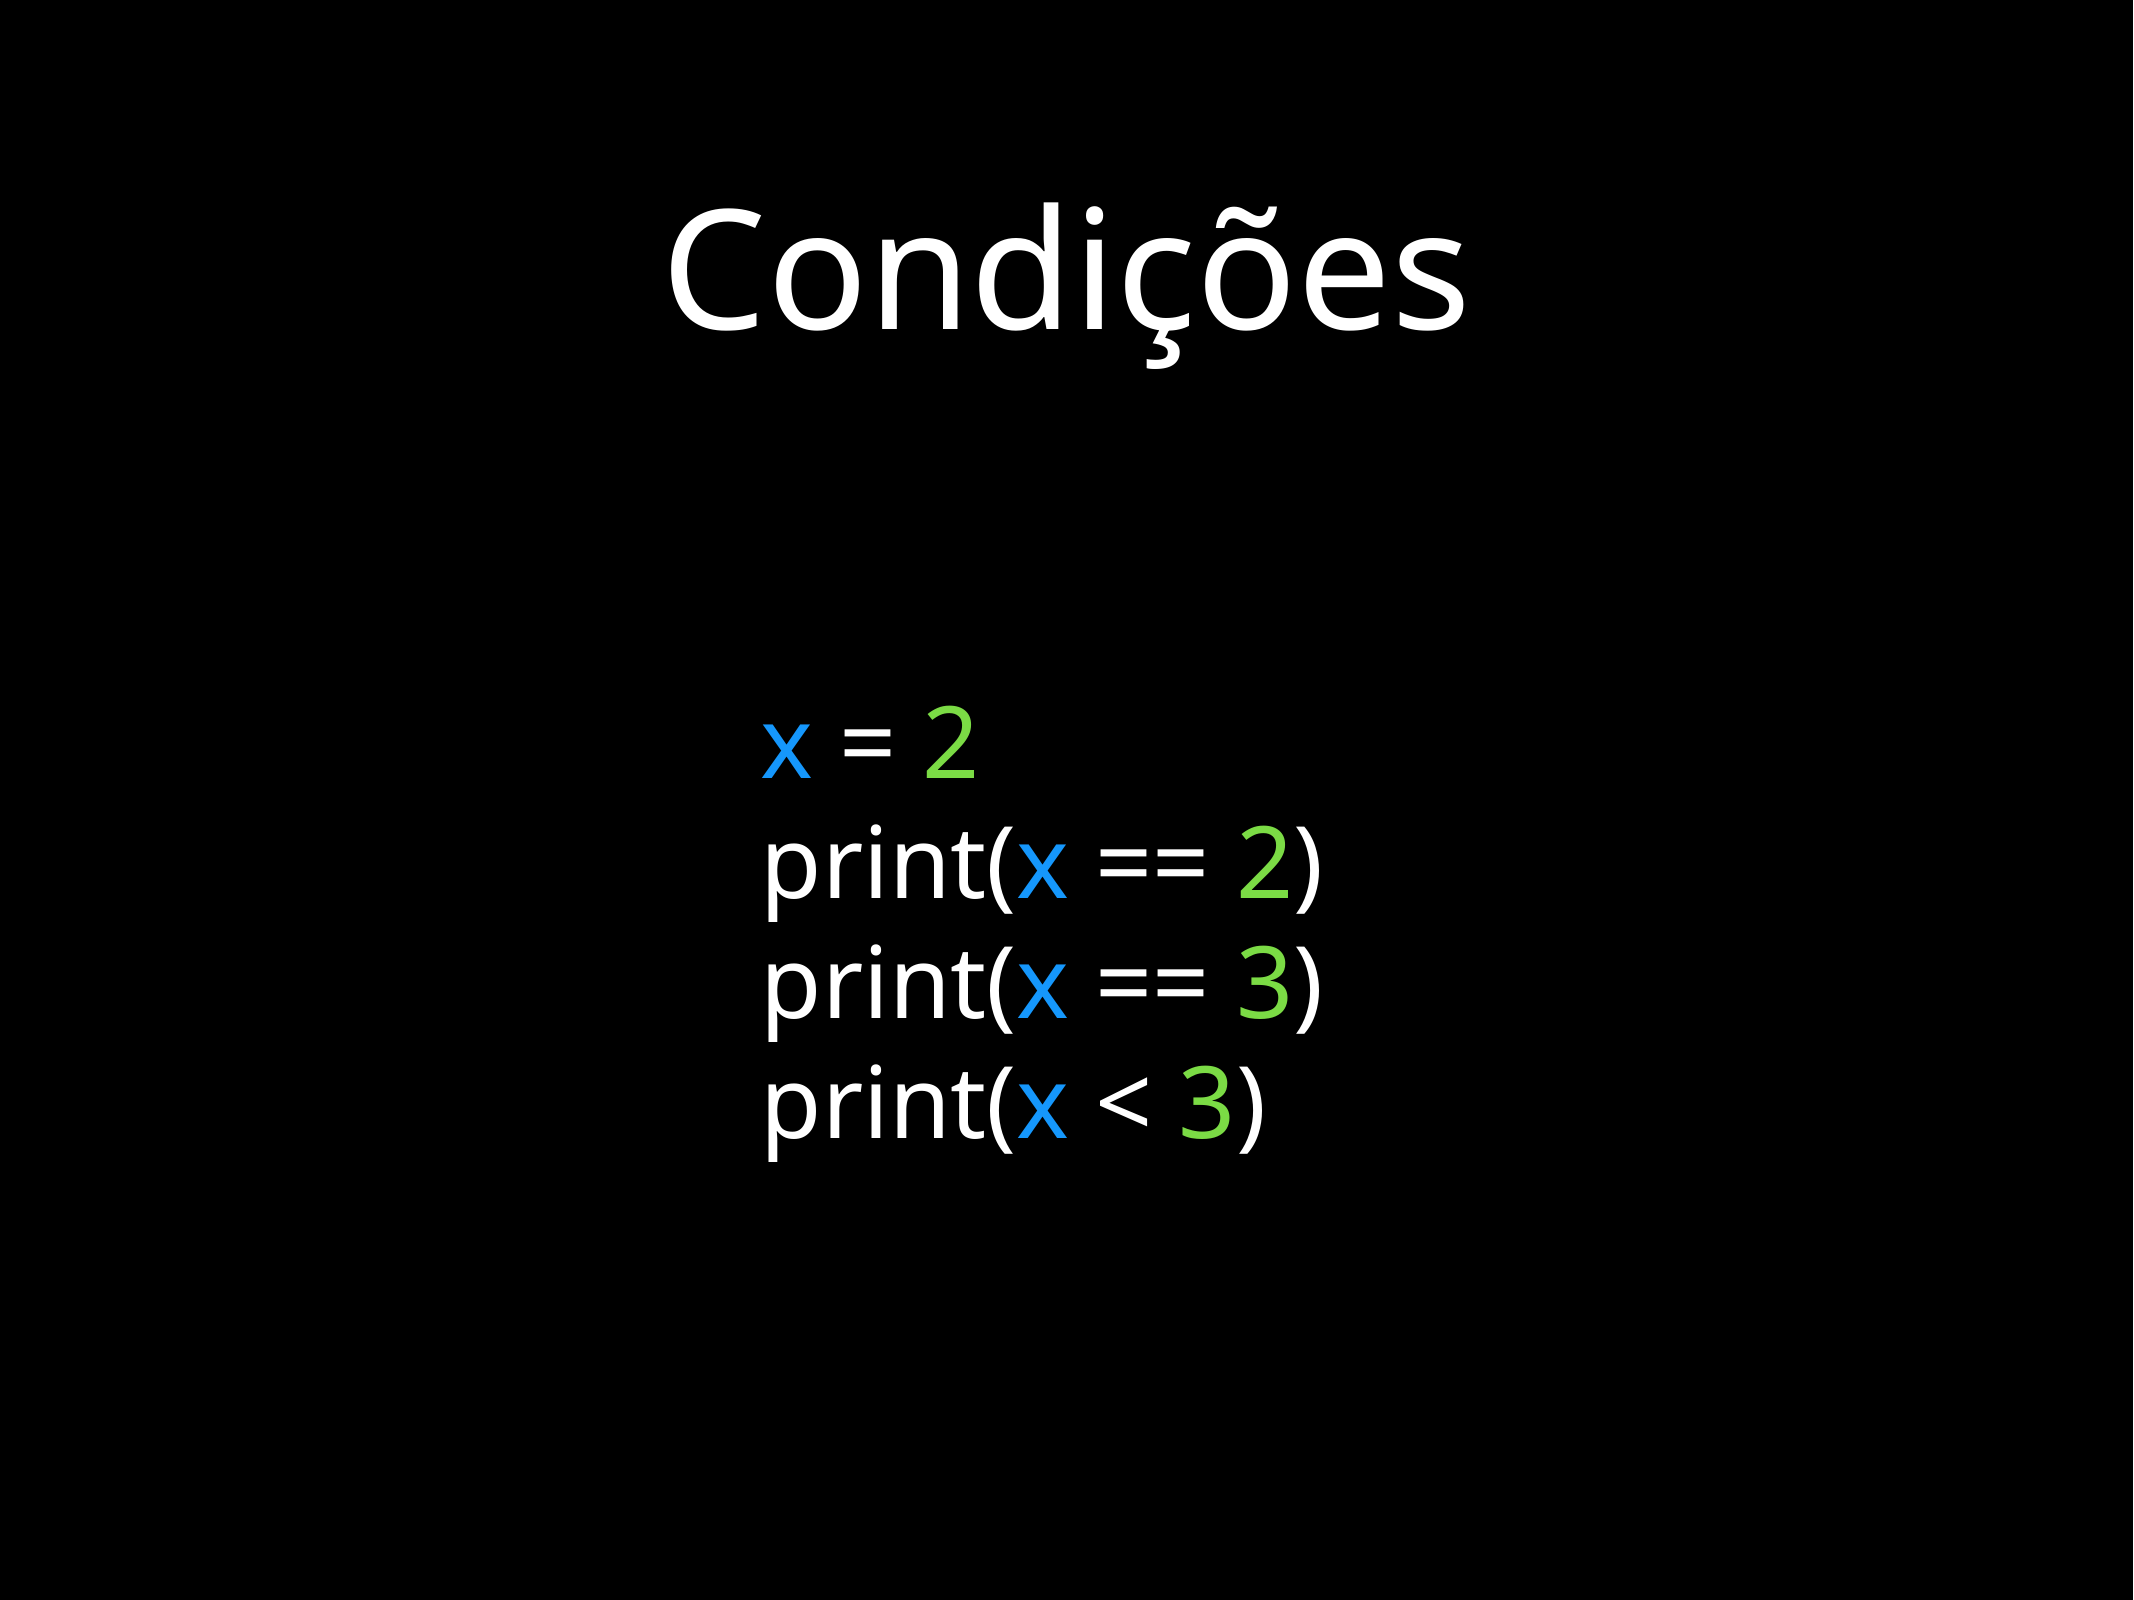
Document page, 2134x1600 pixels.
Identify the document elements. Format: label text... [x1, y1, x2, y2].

subtitle x = 2 print(x == 2) print(x == 3) print(x < 3) [751, 487, 1817, 1351]
title Condições [207, 0, 1926, 372]
